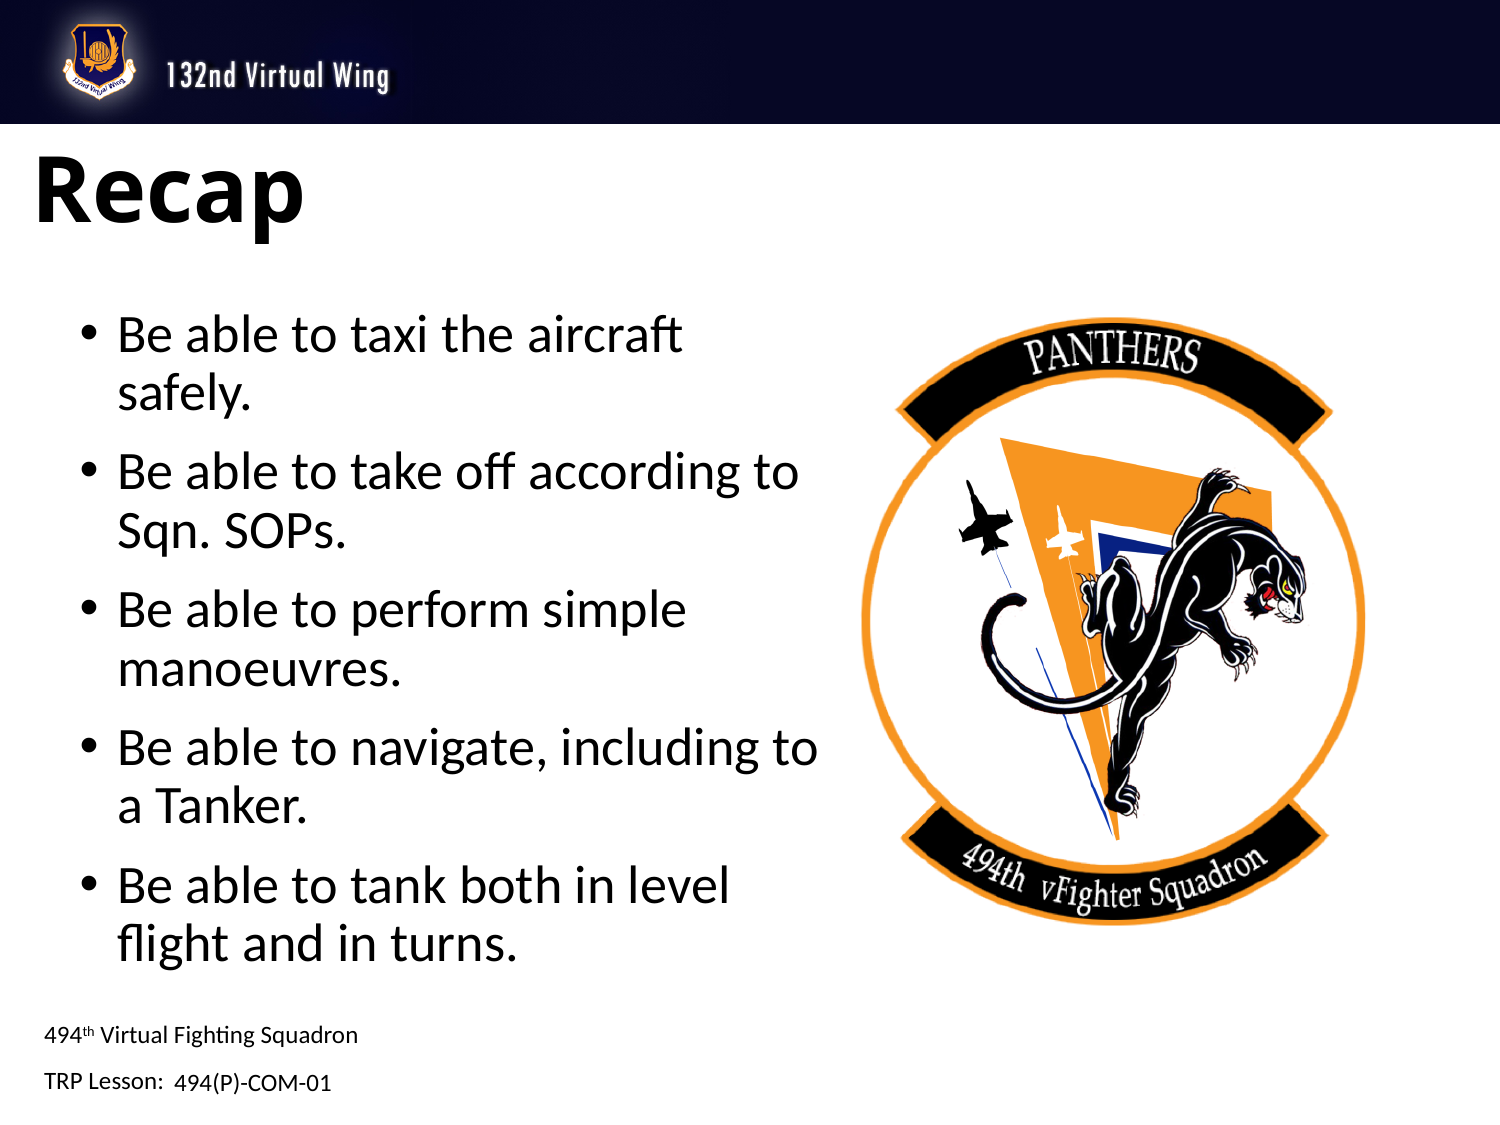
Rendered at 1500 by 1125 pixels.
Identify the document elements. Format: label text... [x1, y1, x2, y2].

picture [0, 0, 1500, 124]
text_box 494(P)-COM-01 [159, 1058, 396, 1104]
list Be able to taxi the aircraft safely. Be able to take off according to Sqn. SOPs. Be able to perform simple manoeuvres. Be able to navigate, including to a Tanker. Be able to tank both in level flight and in turns. [64, 298, 845, 1012]
picture [856, 314, 1371, 929]
title Recap [16, 135, 1317, 295]
